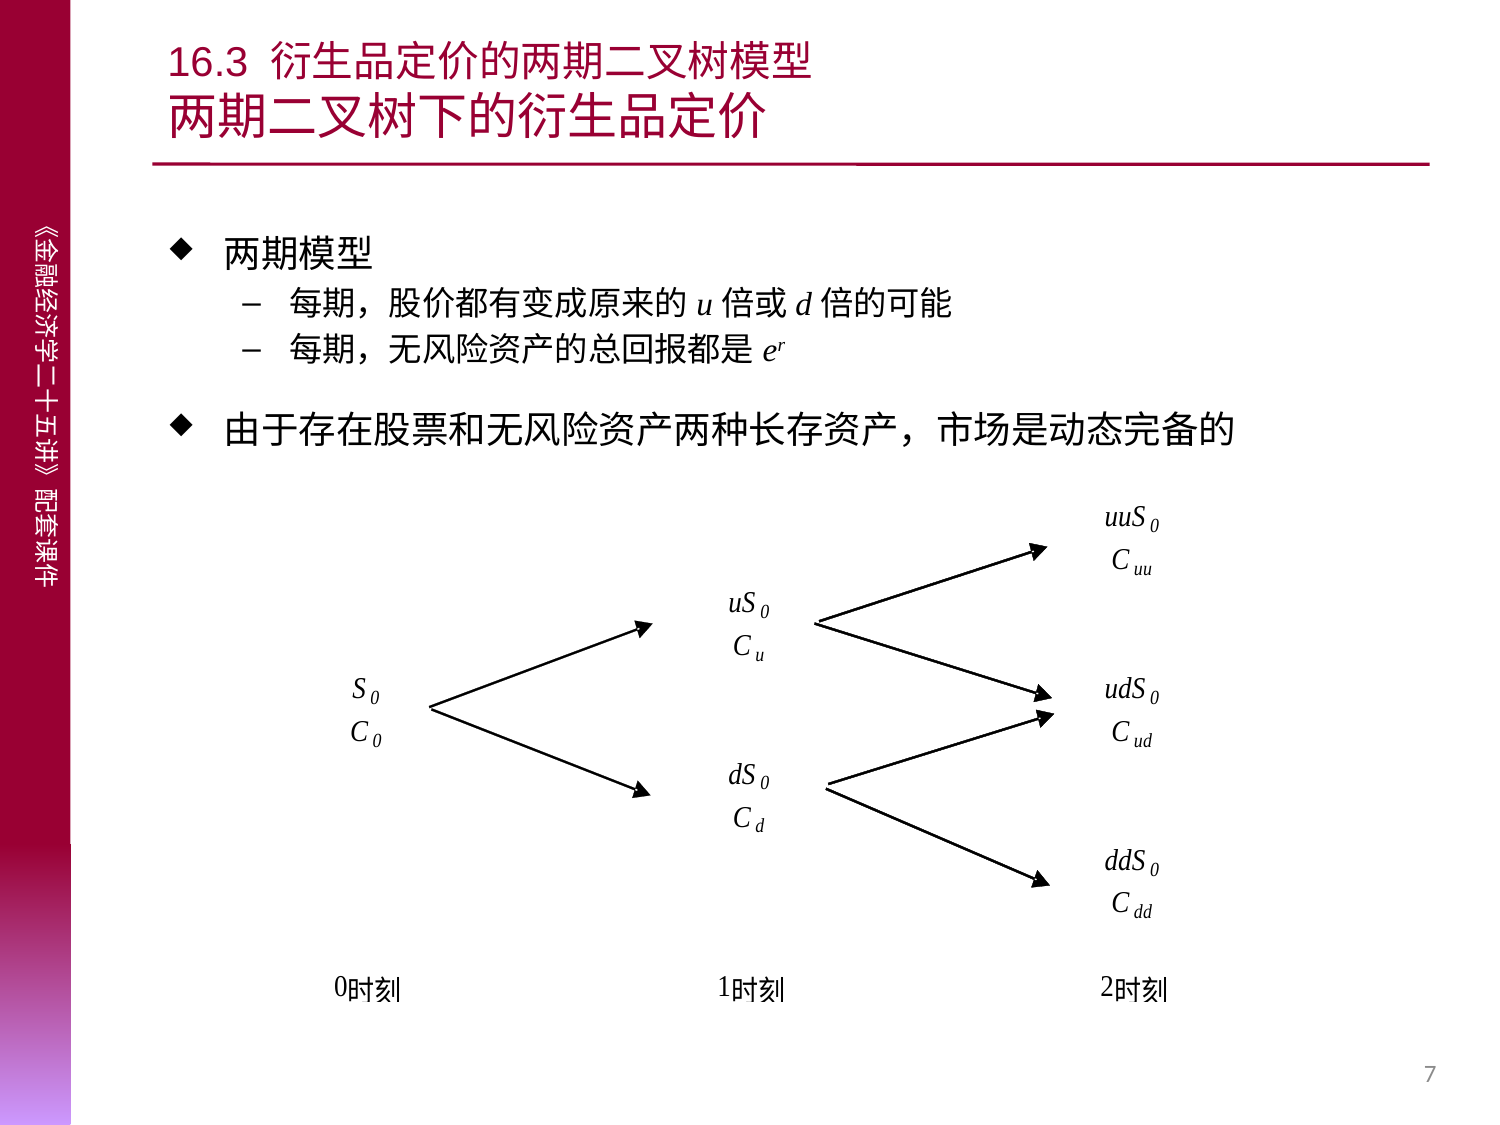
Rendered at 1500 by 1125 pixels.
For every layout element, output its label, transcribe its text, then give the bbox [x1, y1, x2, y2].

slide_number 7 [1101, 1042, 1452, 1103]
picture [301, 456, 1199, 1044]
list 两期模型 每期，股价都有变成原来的u倍或d倍的可能 每期，无风险资产的总回报都是er 由于存在股票和无风险资产两种长存资产，市场是动态完备的 [152, 222, 1430, 997]
title 16.3 衍生品定价的两期二叉树模型 两期二叉树下的衍生品定价 [152, 0, 1426, 153]
